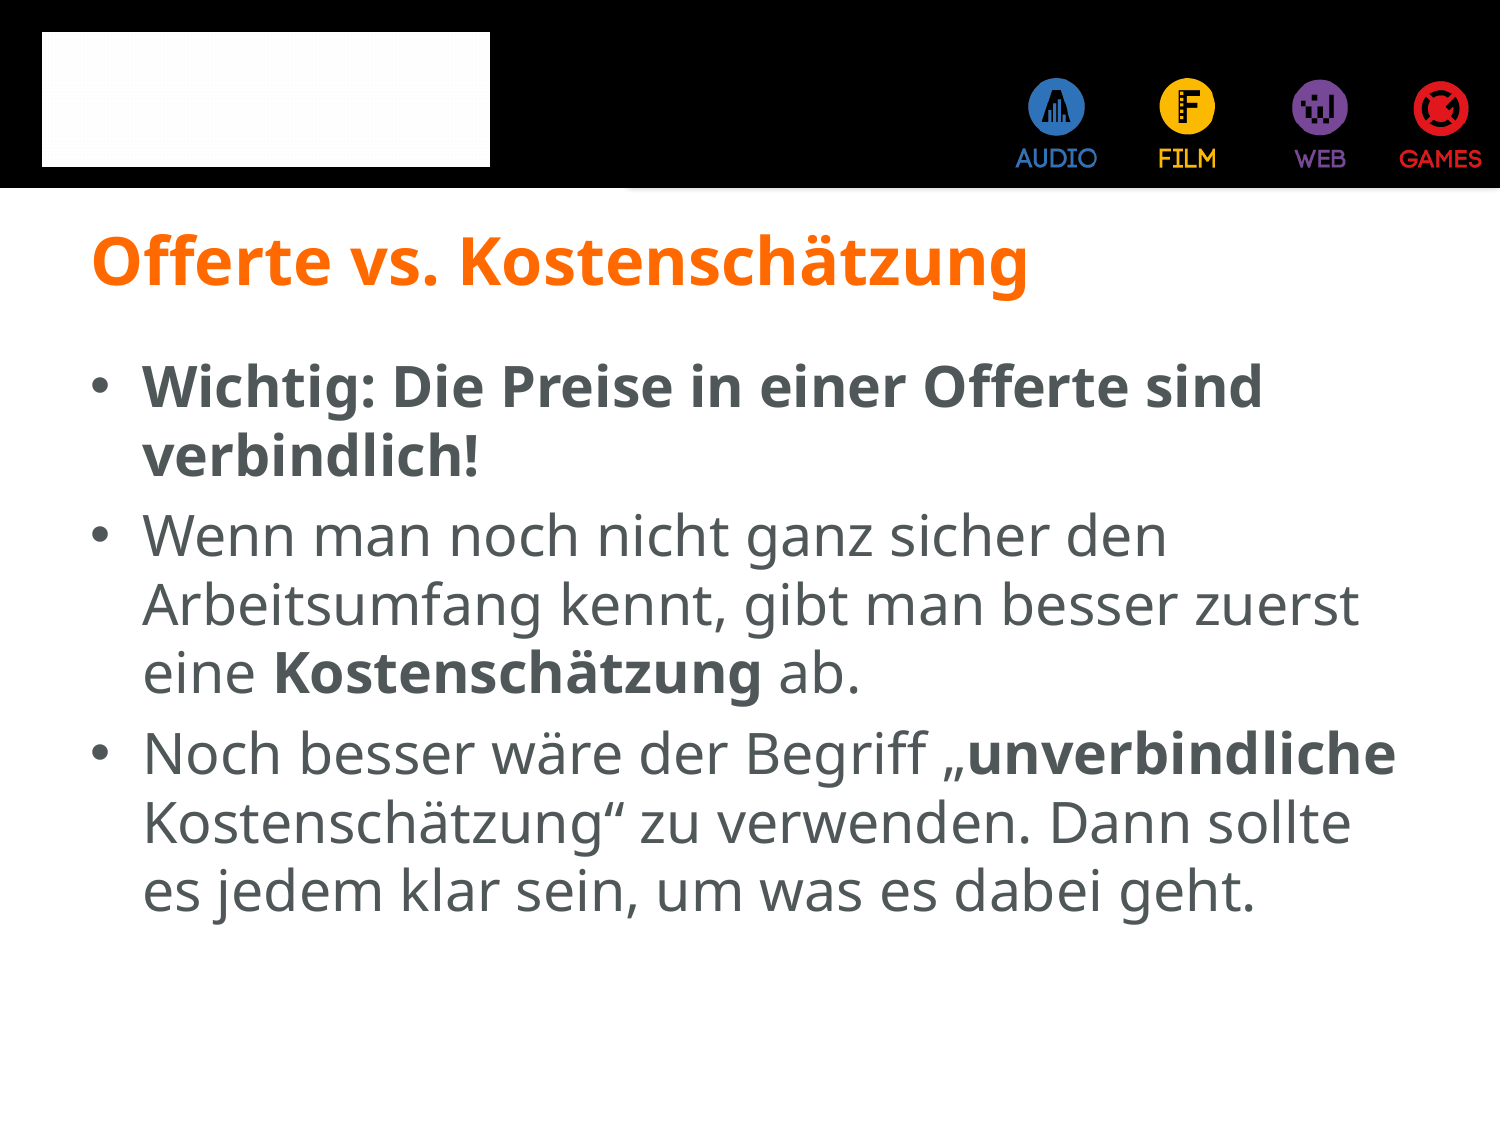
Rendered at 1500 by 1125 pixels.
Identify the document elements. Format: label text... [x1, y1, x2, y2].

picture [1004, 63, 1118, 185]
title Offerte vs. Kostenschätzung [75, 210, 1425, 307]
list Wichtig: Die Preise in einer Offerte sind verbindlich! Wenn man noch nicht ganz sicher den Arbeitsumfang kennt, gibt man besser zuerst eine Kostenschätzung ab. Noch besser wäre der Begriff „unverbindliche Kostenschätzung“ zu verwenden. Dann sollte es jedem klar sein, um was es dabei geht. [75, 342, 1425, 1005]
picture [1371, 63, 1492, 185]
picture [1268, 63, 1357, 185]
picture [1138, 63, 1248, 185]
